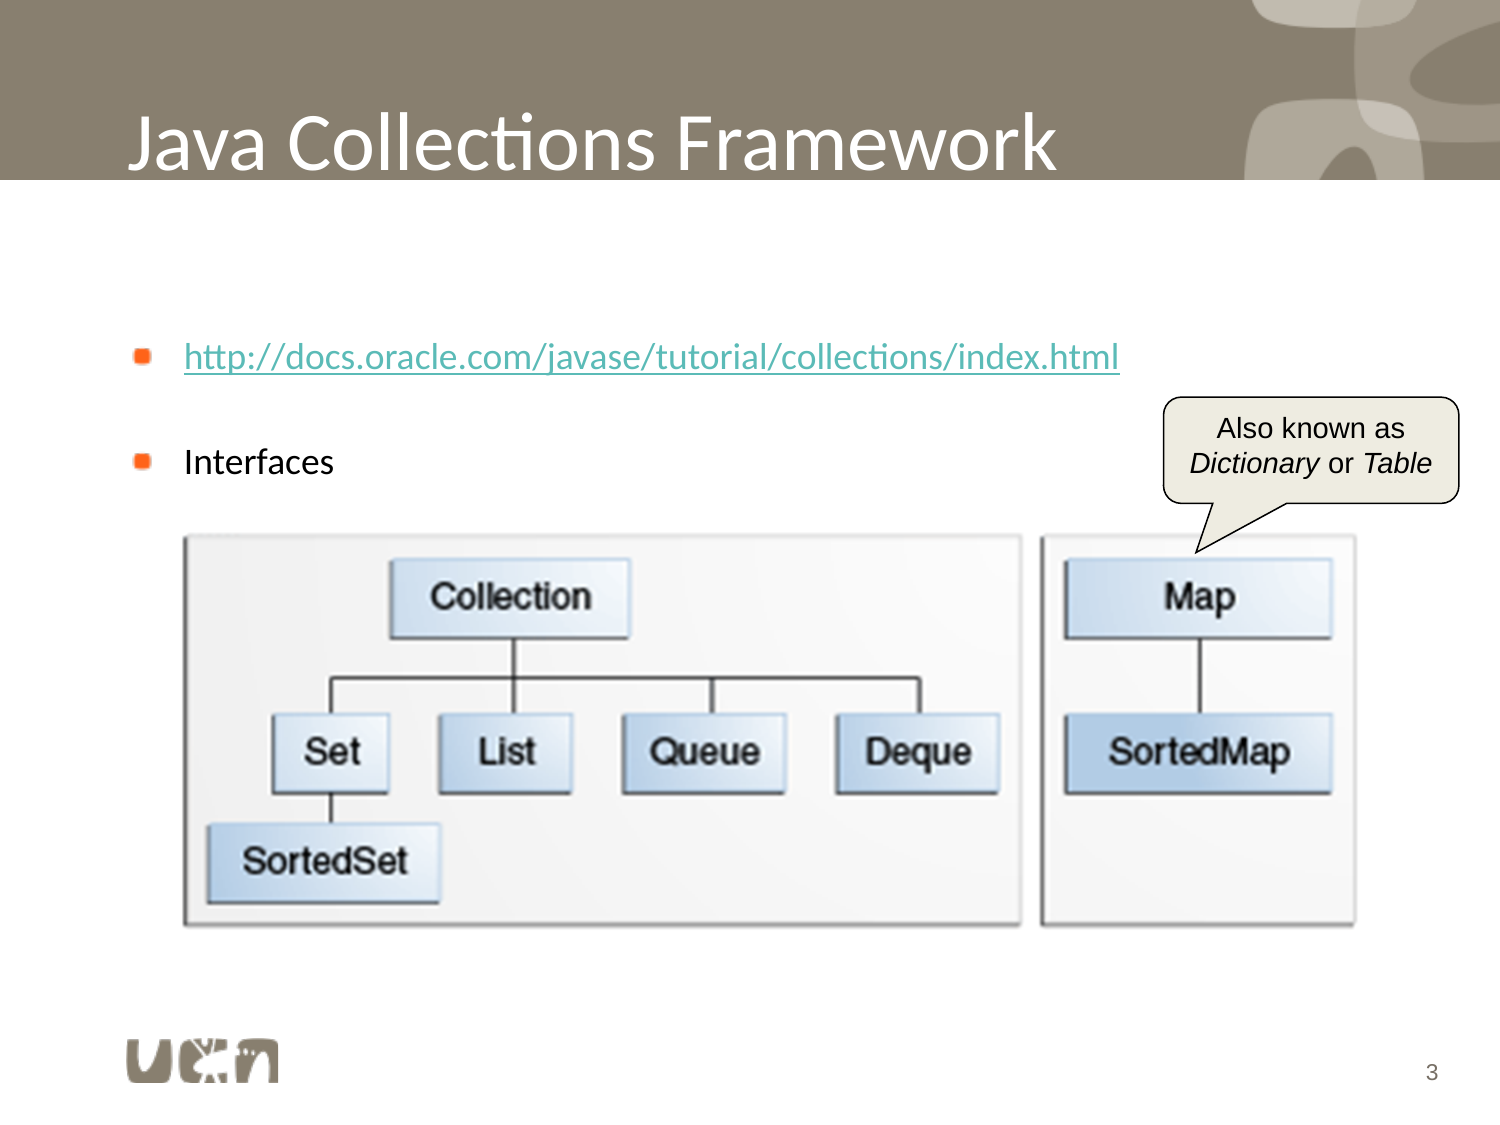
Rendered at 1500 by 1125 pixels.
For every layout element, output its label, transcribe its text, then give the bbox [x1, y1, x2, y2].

list http://docs.oracle.com/javase/tutorial/collections/index.html Interfaces [112, 324, 1253, 523]
text_box Also known as Dictionary or Table [1163, 397, 1459, 504]
slide_number 3 [1353, 1041, 1454, 1102]
title Java Collections Framework [112, 71, 1388, 196]
picture [159, 503, 1381, 947]
